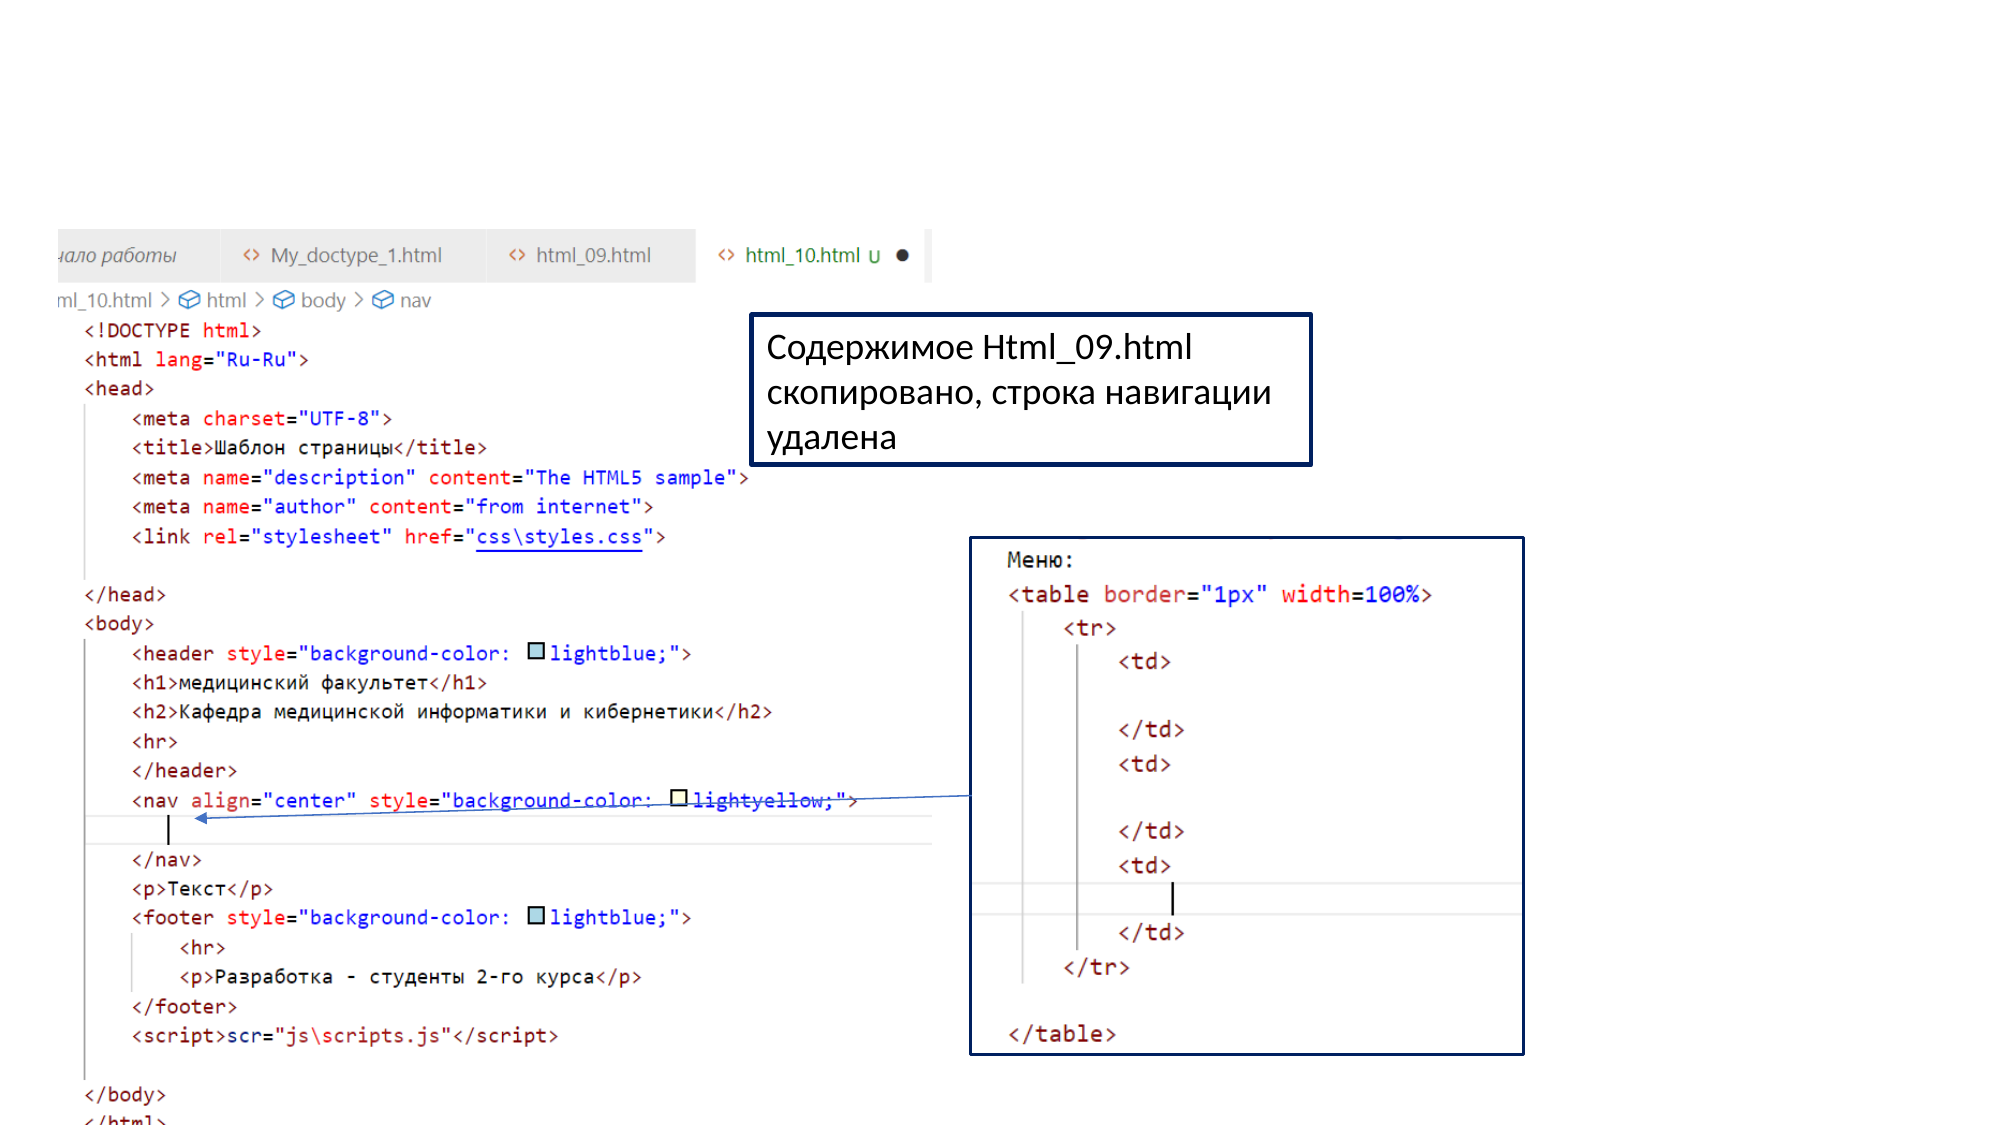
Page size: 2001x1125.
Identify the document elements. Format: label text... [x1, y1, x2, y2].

picture [971, 538, 1522, 1053]
picture [57, 229, 932, 1125]
text_box Содержимое Html_09.html скопировано, строка навигации удалена [936, 314, 1311, 465]
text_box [194, 795, 973, 819]
